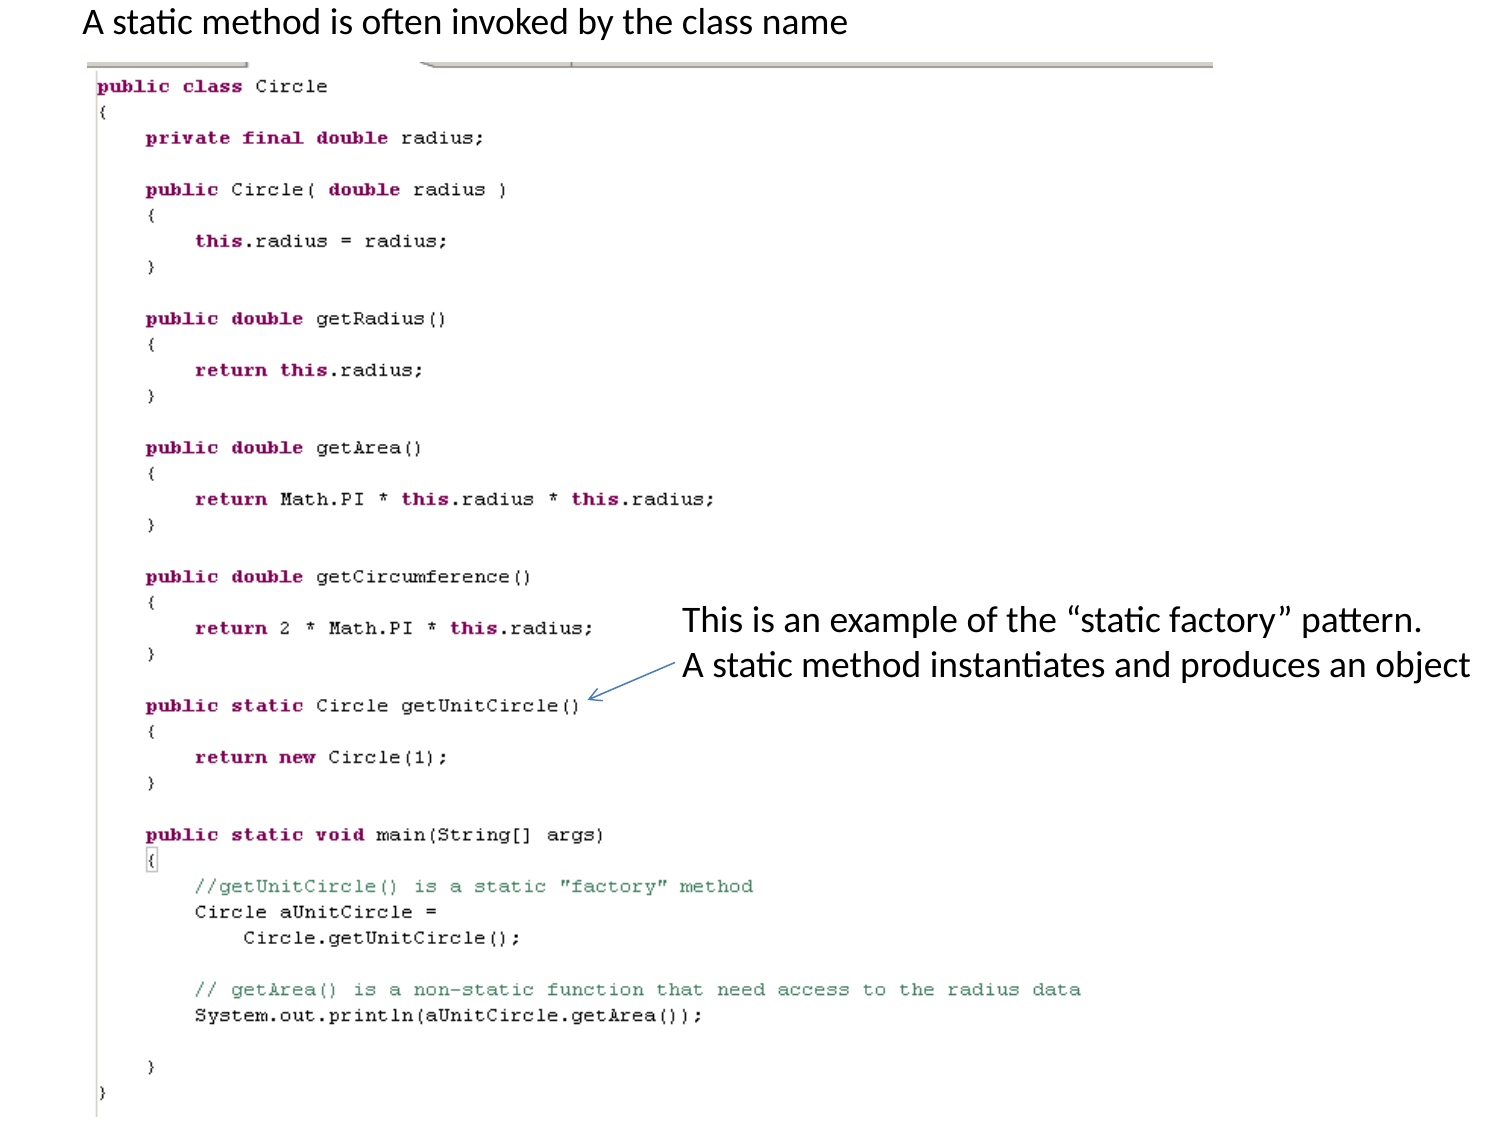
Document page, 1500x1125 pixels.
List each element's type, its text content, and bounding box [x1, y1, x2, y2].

text_box This is an example of the “static factory” pattern. A static method instantiates and produces an object [1216, 587, 1487, 693]
text_box A static method is often invoked by the class name [67, 0, 873, 50]
picture [87, 62, 1213, 1117]
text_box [587, 662, 676, 701]
